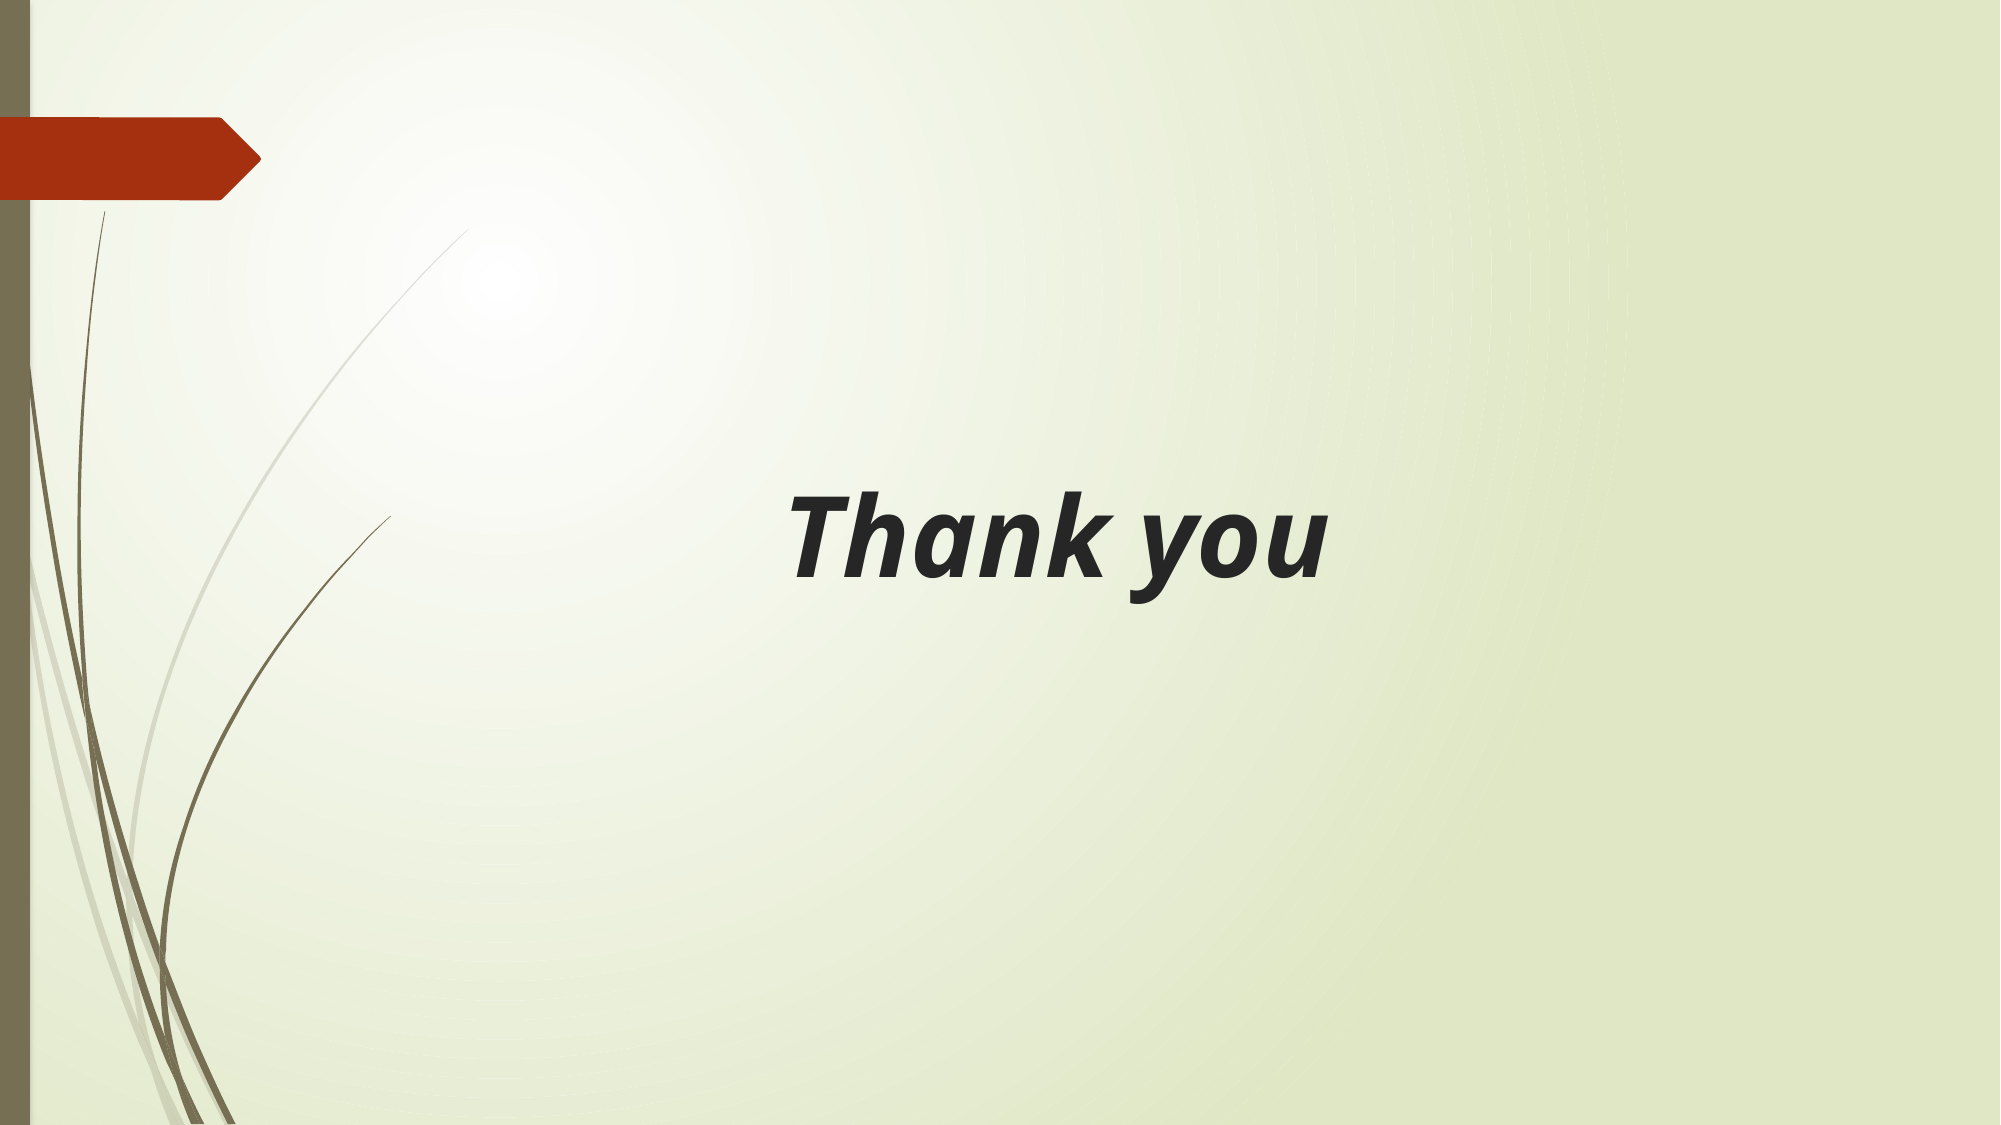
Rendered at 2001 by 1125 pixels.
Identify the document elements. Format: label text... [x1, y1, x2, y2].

title Thank you [325, 457, 1788, 668]
